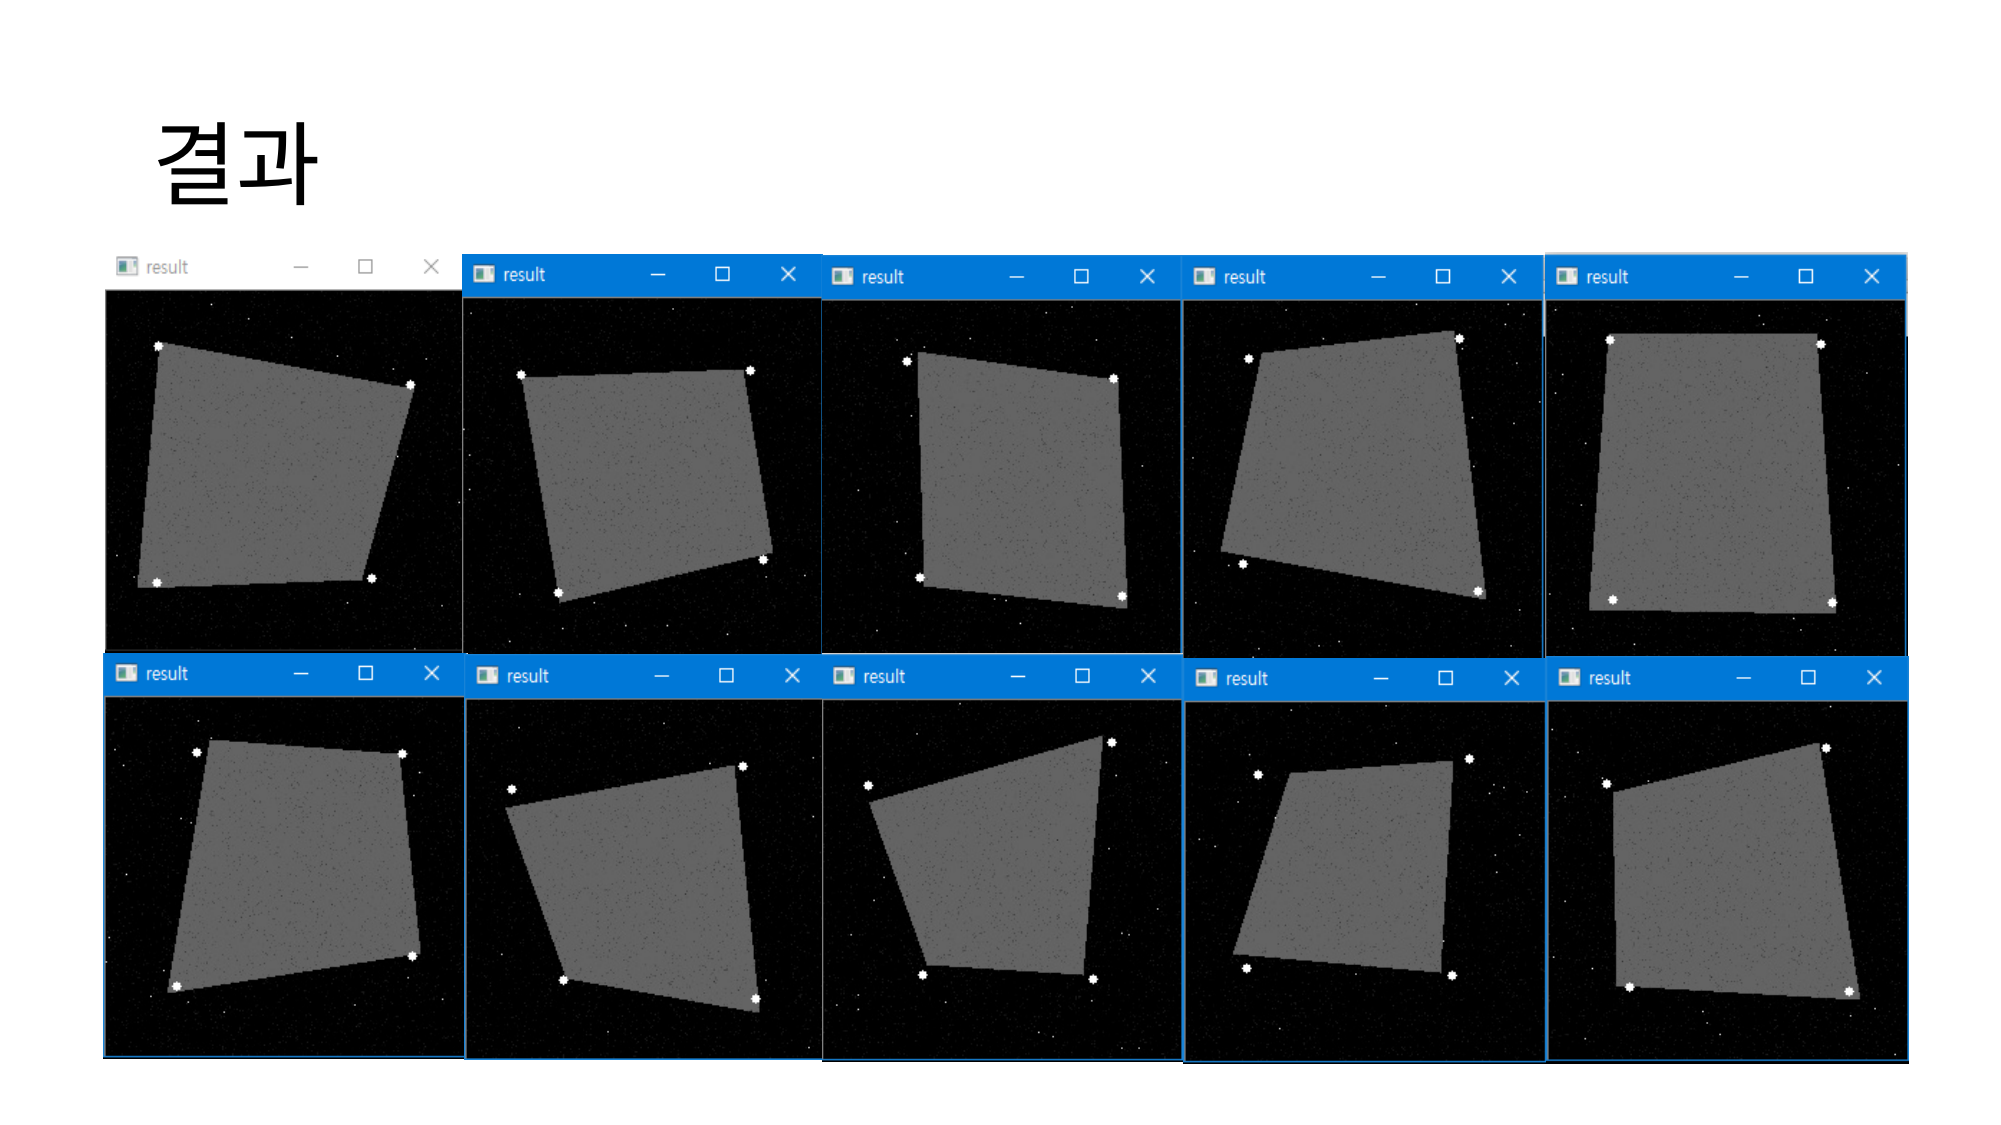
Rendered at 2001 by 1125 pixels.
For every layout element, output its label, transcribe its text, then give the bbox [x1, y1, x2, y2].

title 결과 [137, 59, 1863, 255]
picture [103, 248, 1909, 1064]
